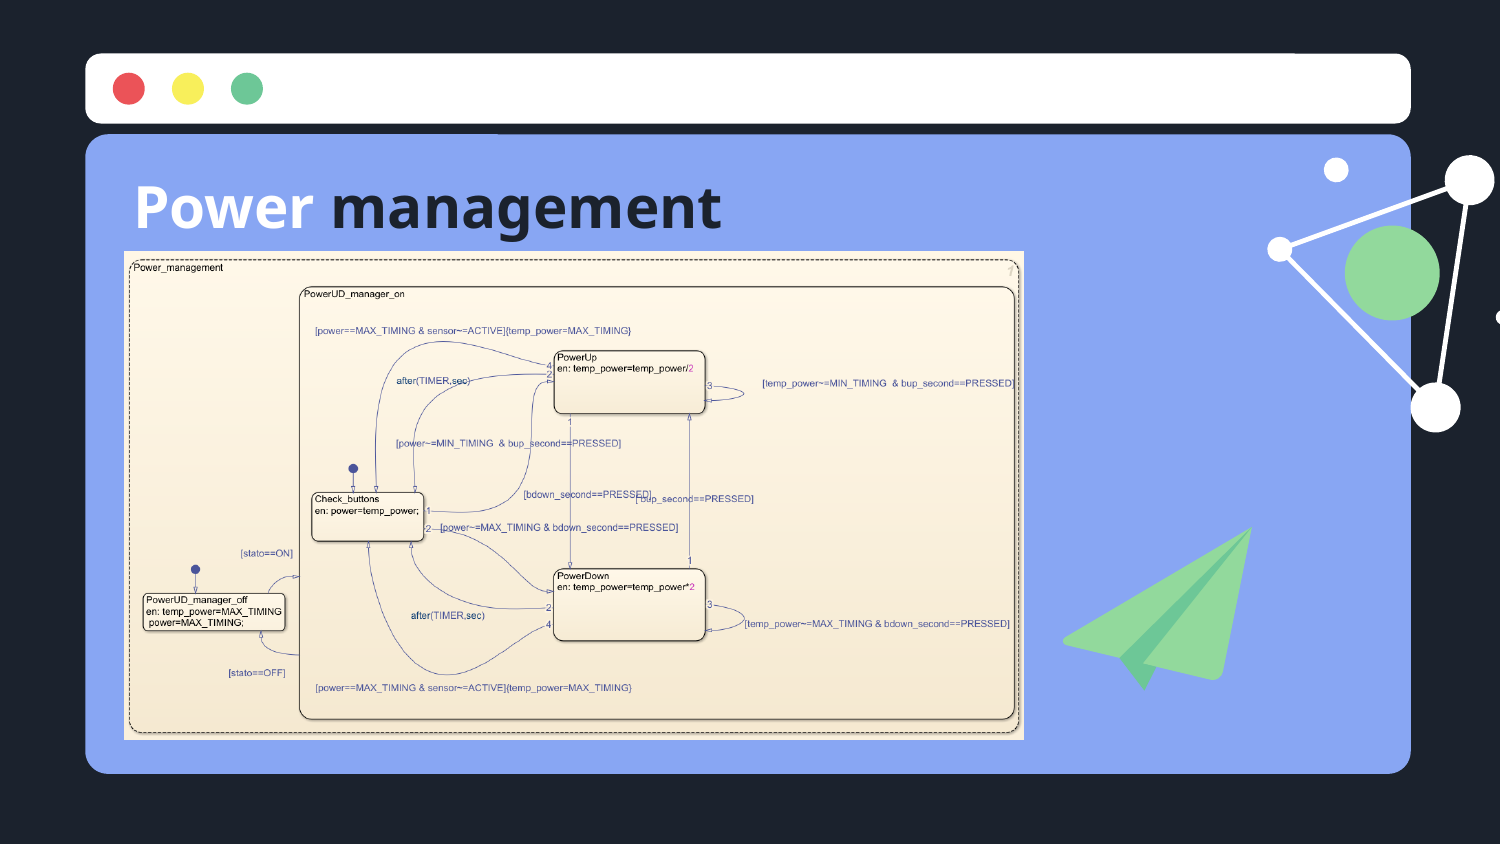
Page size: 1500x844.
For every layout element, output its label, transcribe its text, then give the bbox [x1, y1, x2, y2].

title Power management [118, 158, 1382, 252]
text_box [1062, 526, 1253, 691]
picture [124, 251, 1024, 740]
